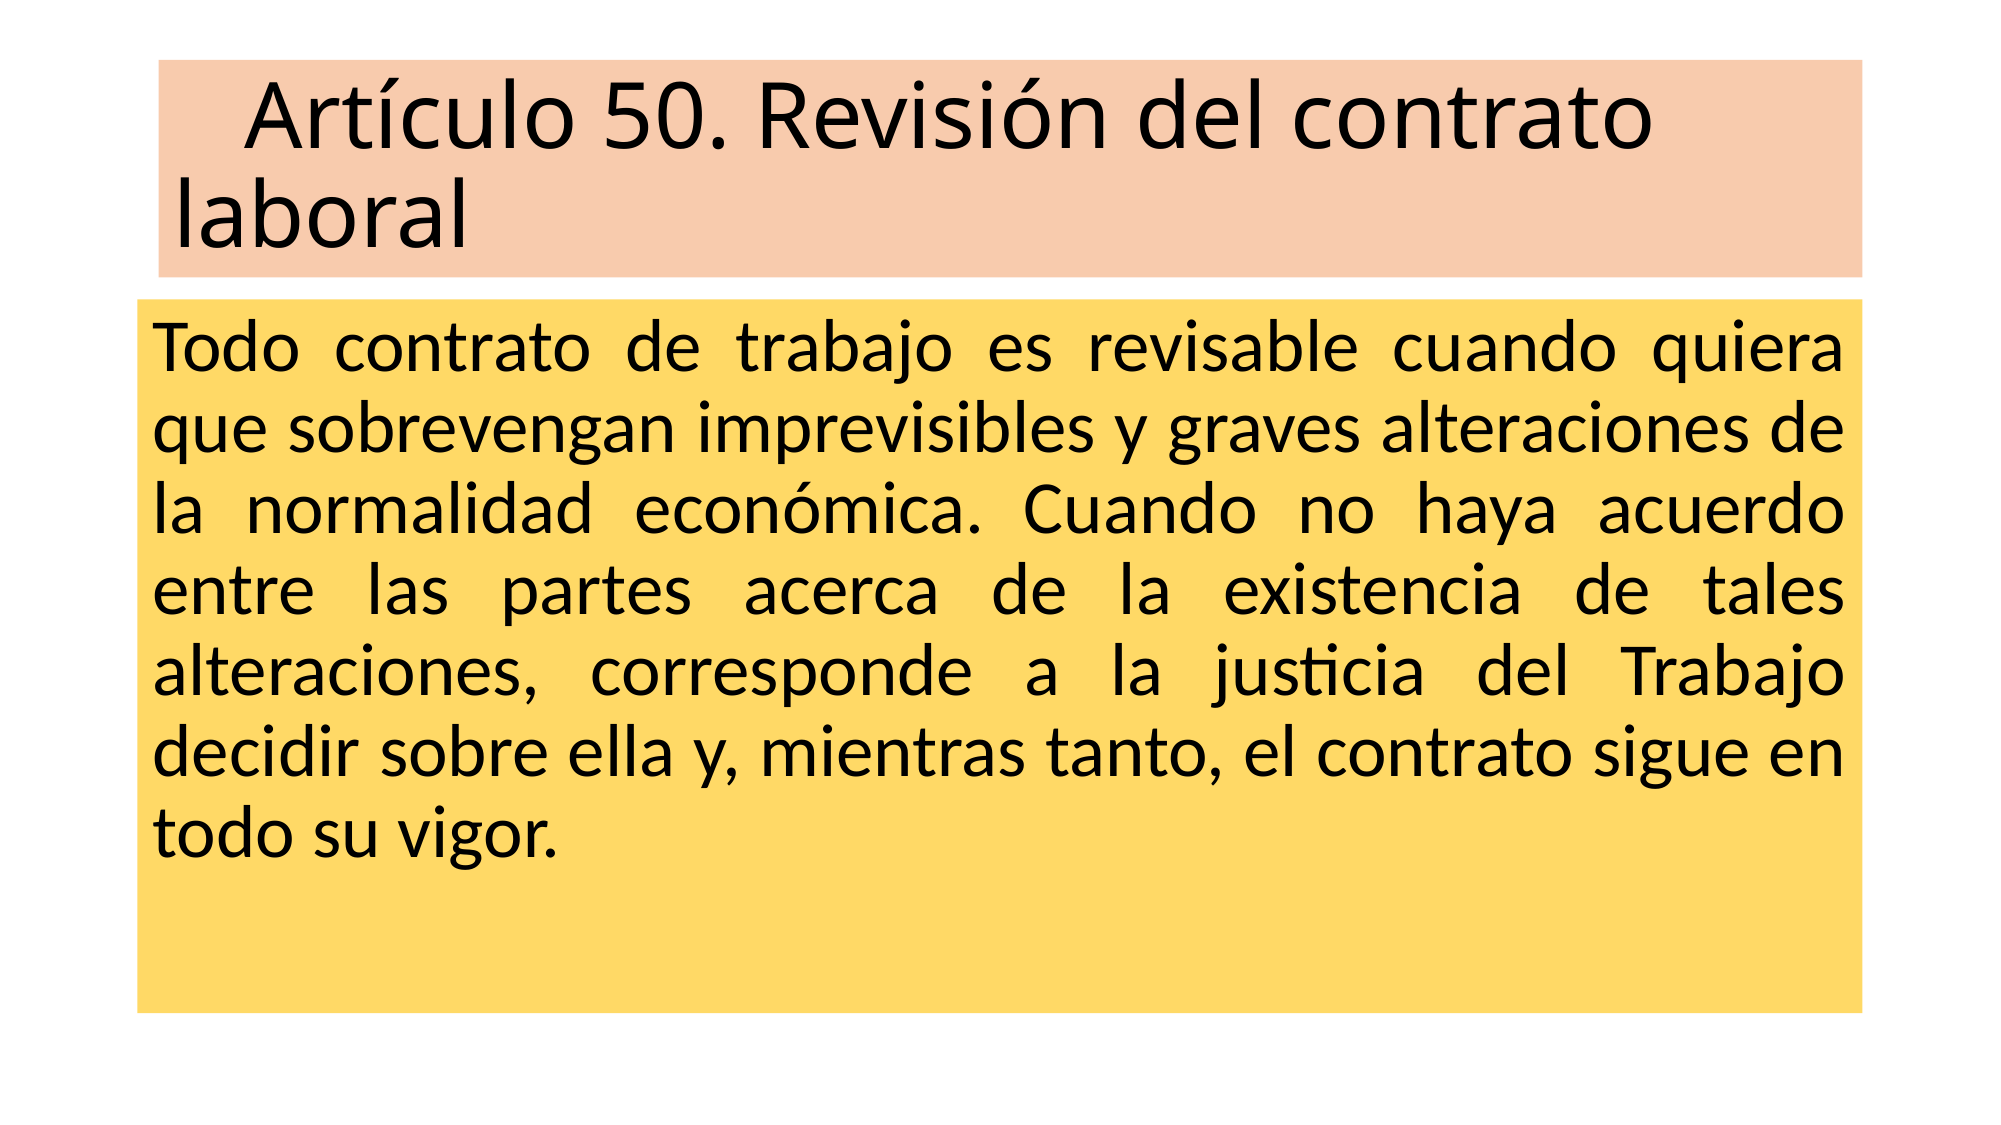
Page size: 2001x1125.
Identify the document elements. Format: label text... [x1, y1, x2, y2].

title Artículo 50. Revisión del contrato laboral [158, 59, 1863, 278]
list Todo contrato de trabajo es revisable cuando quiera que sobrevengan imprevisibles y graves alteraciones de la normalidad económica. Cuando no haya acuerdo entre las partes acerca de la existencia de tales alteraciones, corresponde a la justicia del Trabajo decidir sobre ella y, mientras tanto, el contrato sigue en todo su vigor. [137, 299, 1863, 1014]
